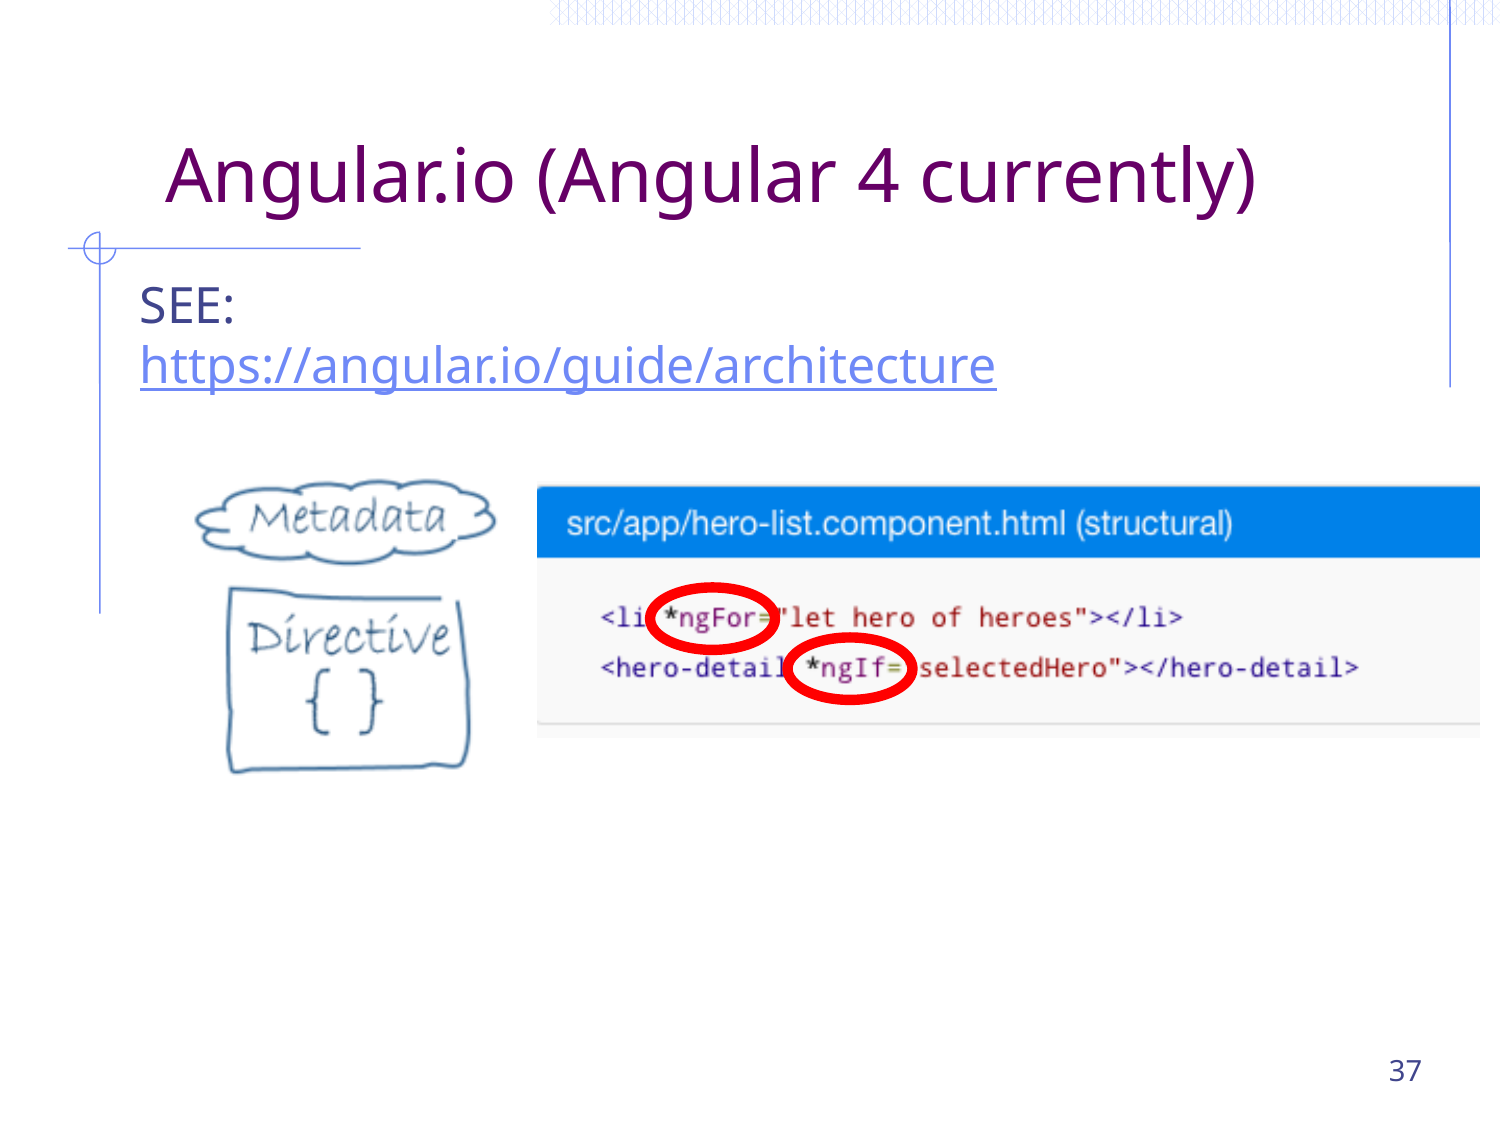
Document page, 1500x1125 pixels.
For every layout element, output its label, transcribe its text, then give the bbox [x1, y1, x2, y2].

picture [537, 480, 1480, 738]
picture [187, 471, 501, 779]
slide_number 37 [1125, 1025, 1438, 1100]
title Angular.io (Angular 4 currently) [150, 37, 1425, 225]
text_box SEE: https://angular.io/guide/architecture [124, 266, 1100, 410]
